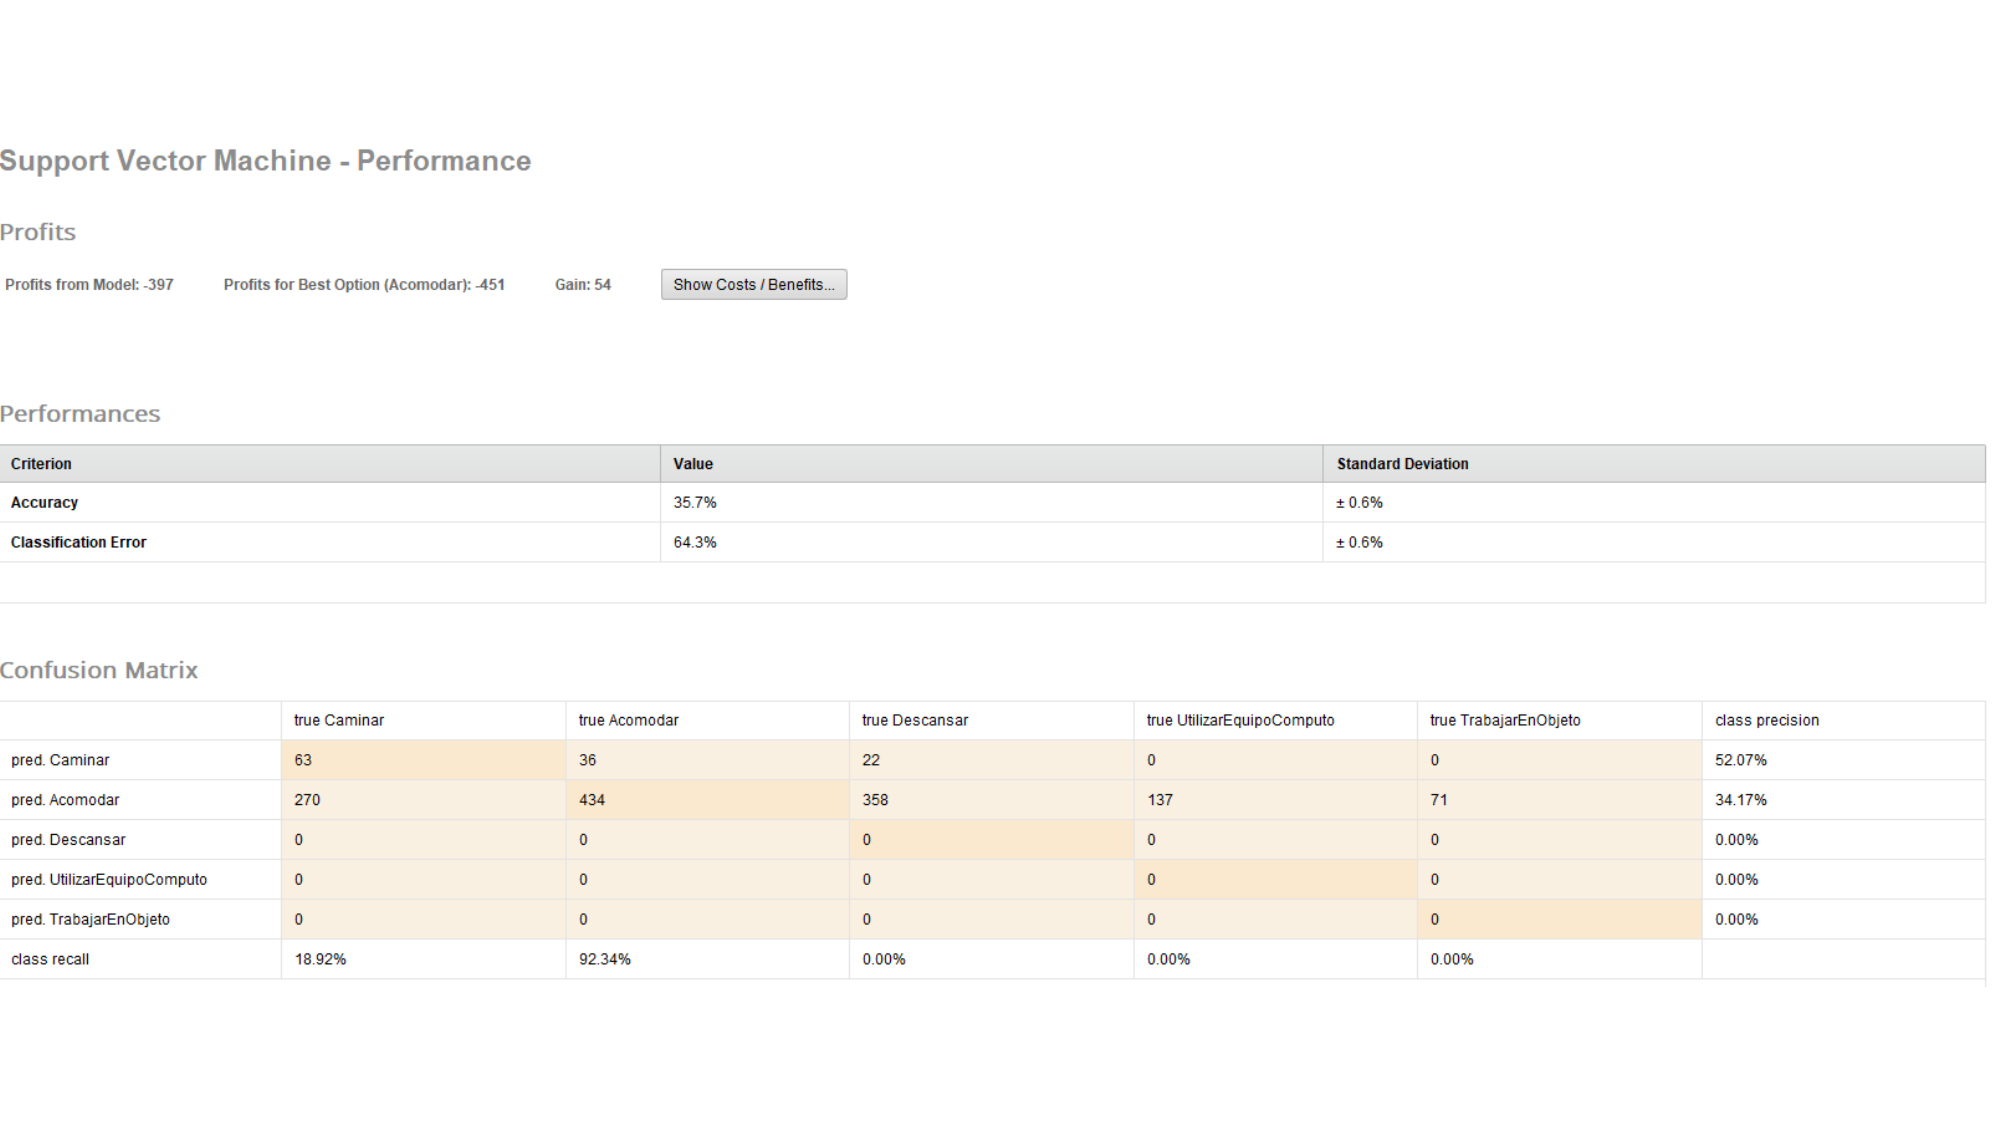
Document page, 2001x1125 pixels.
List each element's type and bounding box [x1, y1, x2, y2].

picture [0, 137, 2000, 987]
